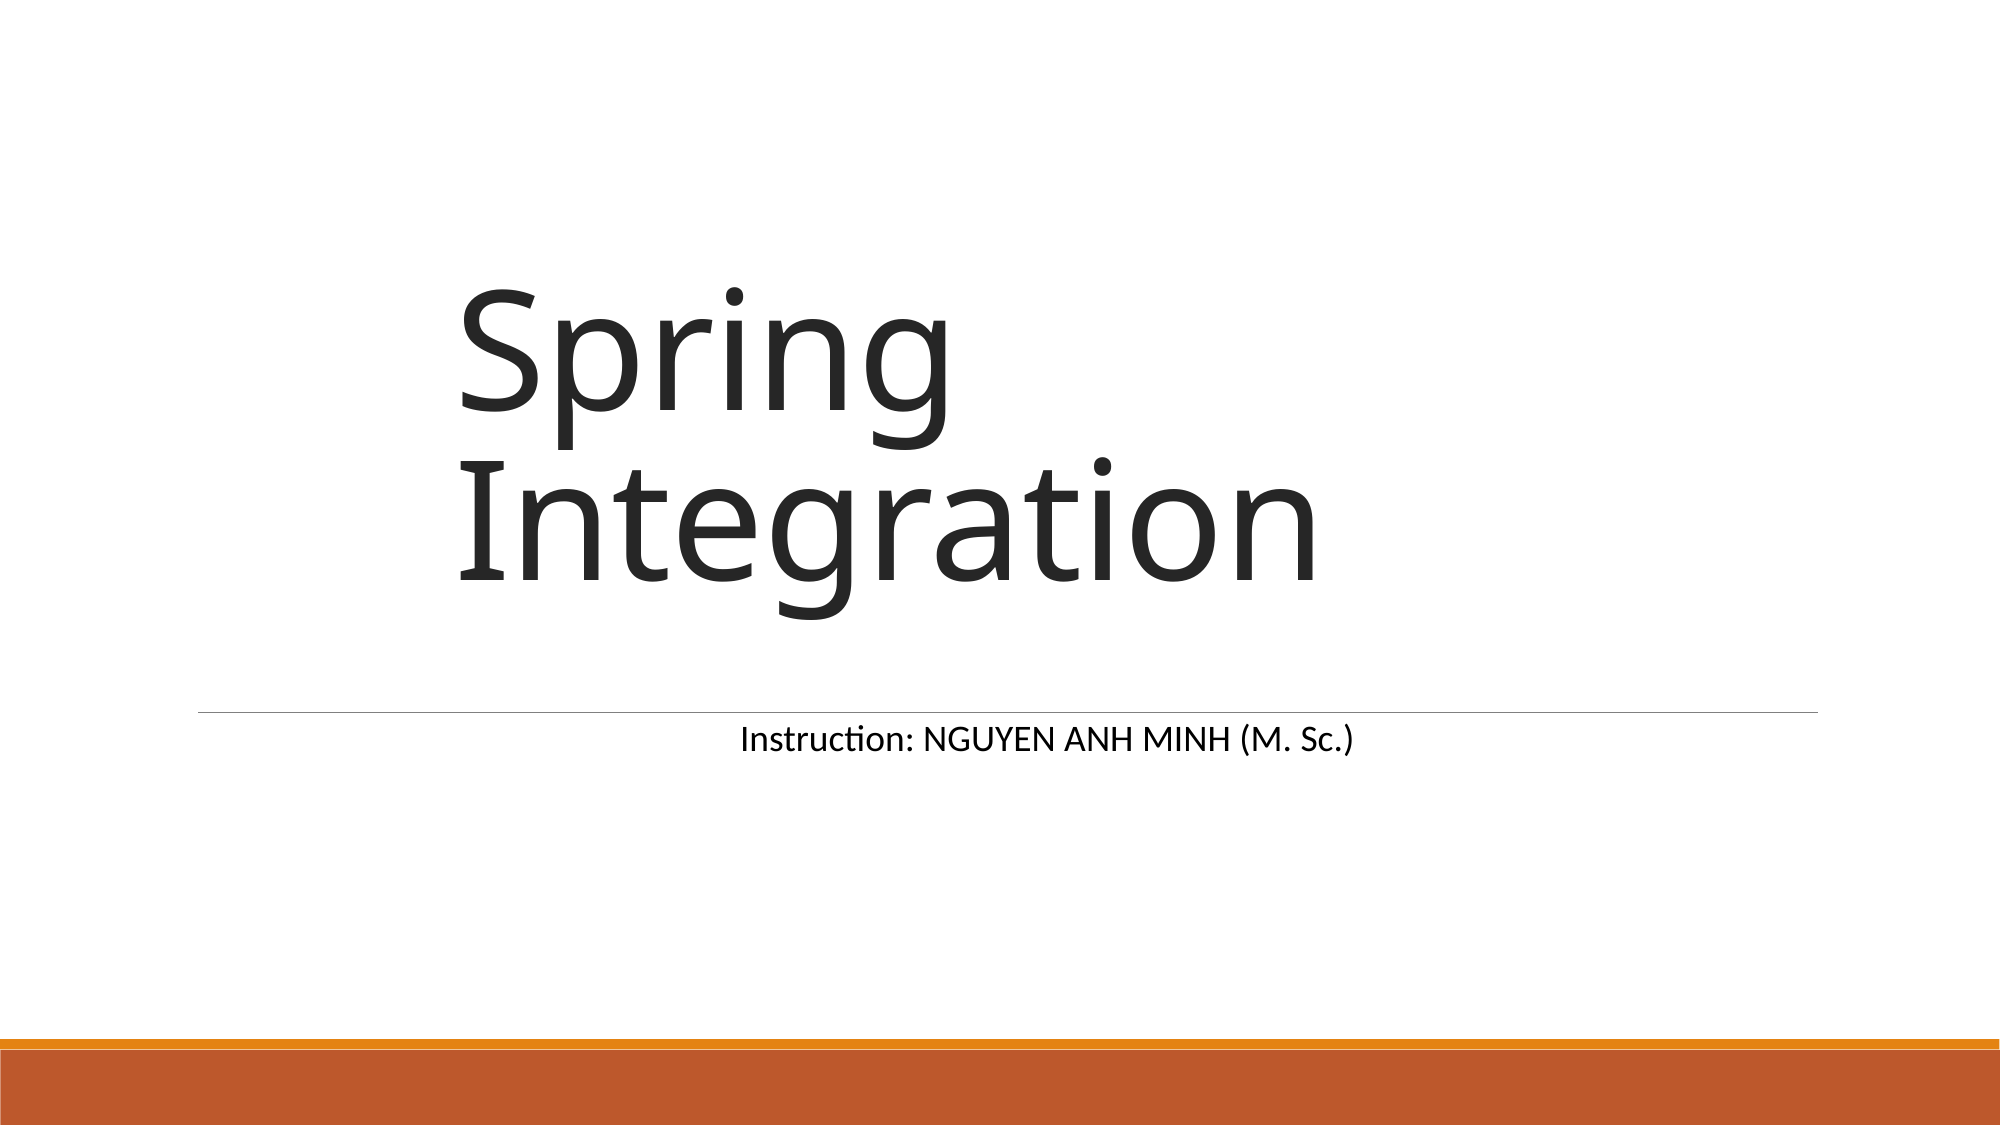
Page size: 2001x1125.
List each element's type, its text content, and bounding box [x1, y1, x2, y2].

title Spring Integration [439, 431, 1691, 622]
text_box Instruction: NGUYEN ANH MINH (M. Sc.) [725, 706, 1370, 766]
